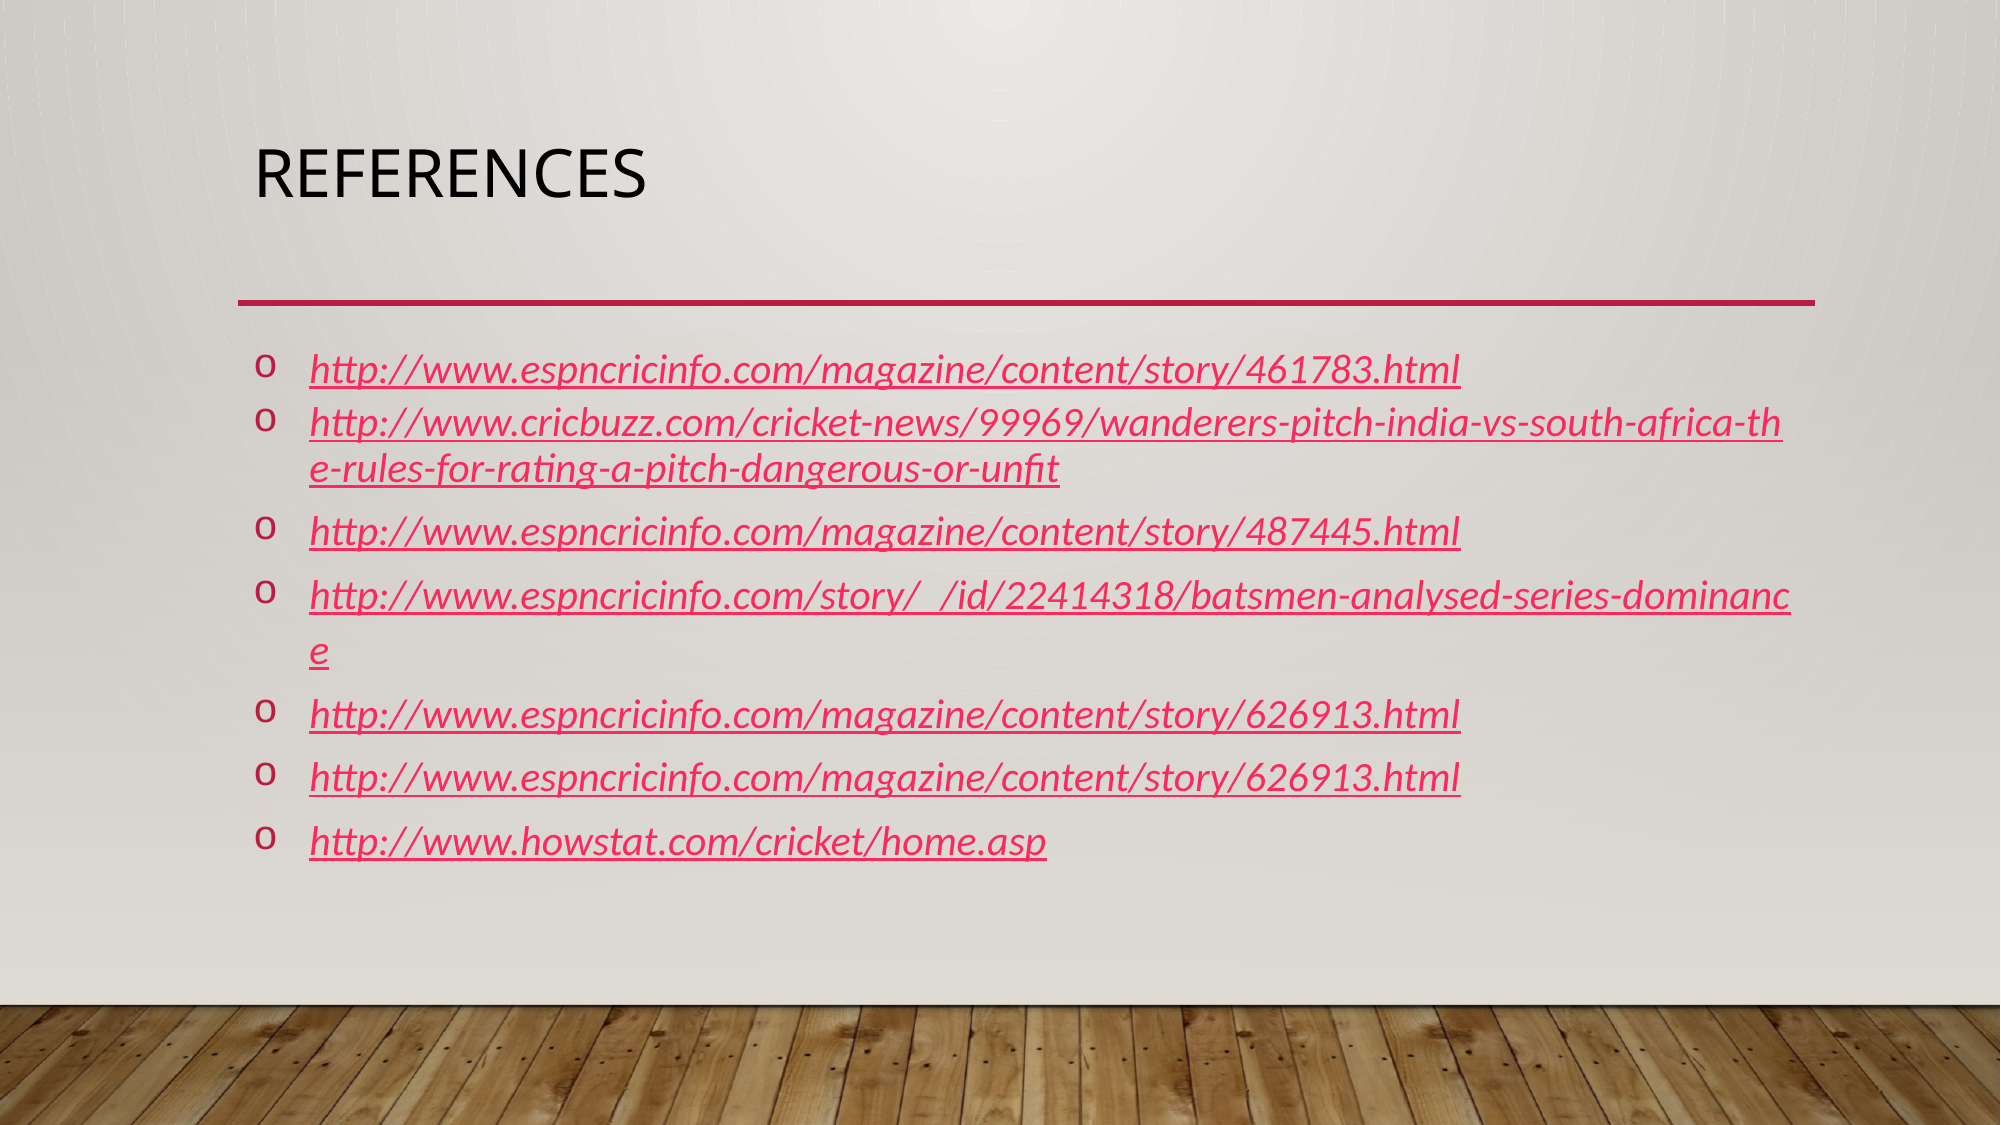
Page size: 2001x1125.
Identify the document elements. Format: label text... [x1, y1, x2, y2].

list http://www.espncricinfo.com/magazine/content/story/461783.html http://www.cricbuzz.com/cricket-news/99969/wanderers-pitch-india-vs-south-africa-the-rules-for-rating-a-pitch-dangerous-or-unfit http://www.espncricinfo.com/magazine/content/story/487445.html http://www.espncricinfo.com/story/_/id/22414318/batsmen-analysed-series-dominance http://www.espncricinfo.com/magazine/content/story/626913.html http://www.espncricinfo.com/magazine/content/story/626913.html http://www.howstat.com/cricket/home.asp [238, 330, 1814, 897]
title References [238, 131, 1814, 305]
picture [0, 1005, 2000, 1125]
